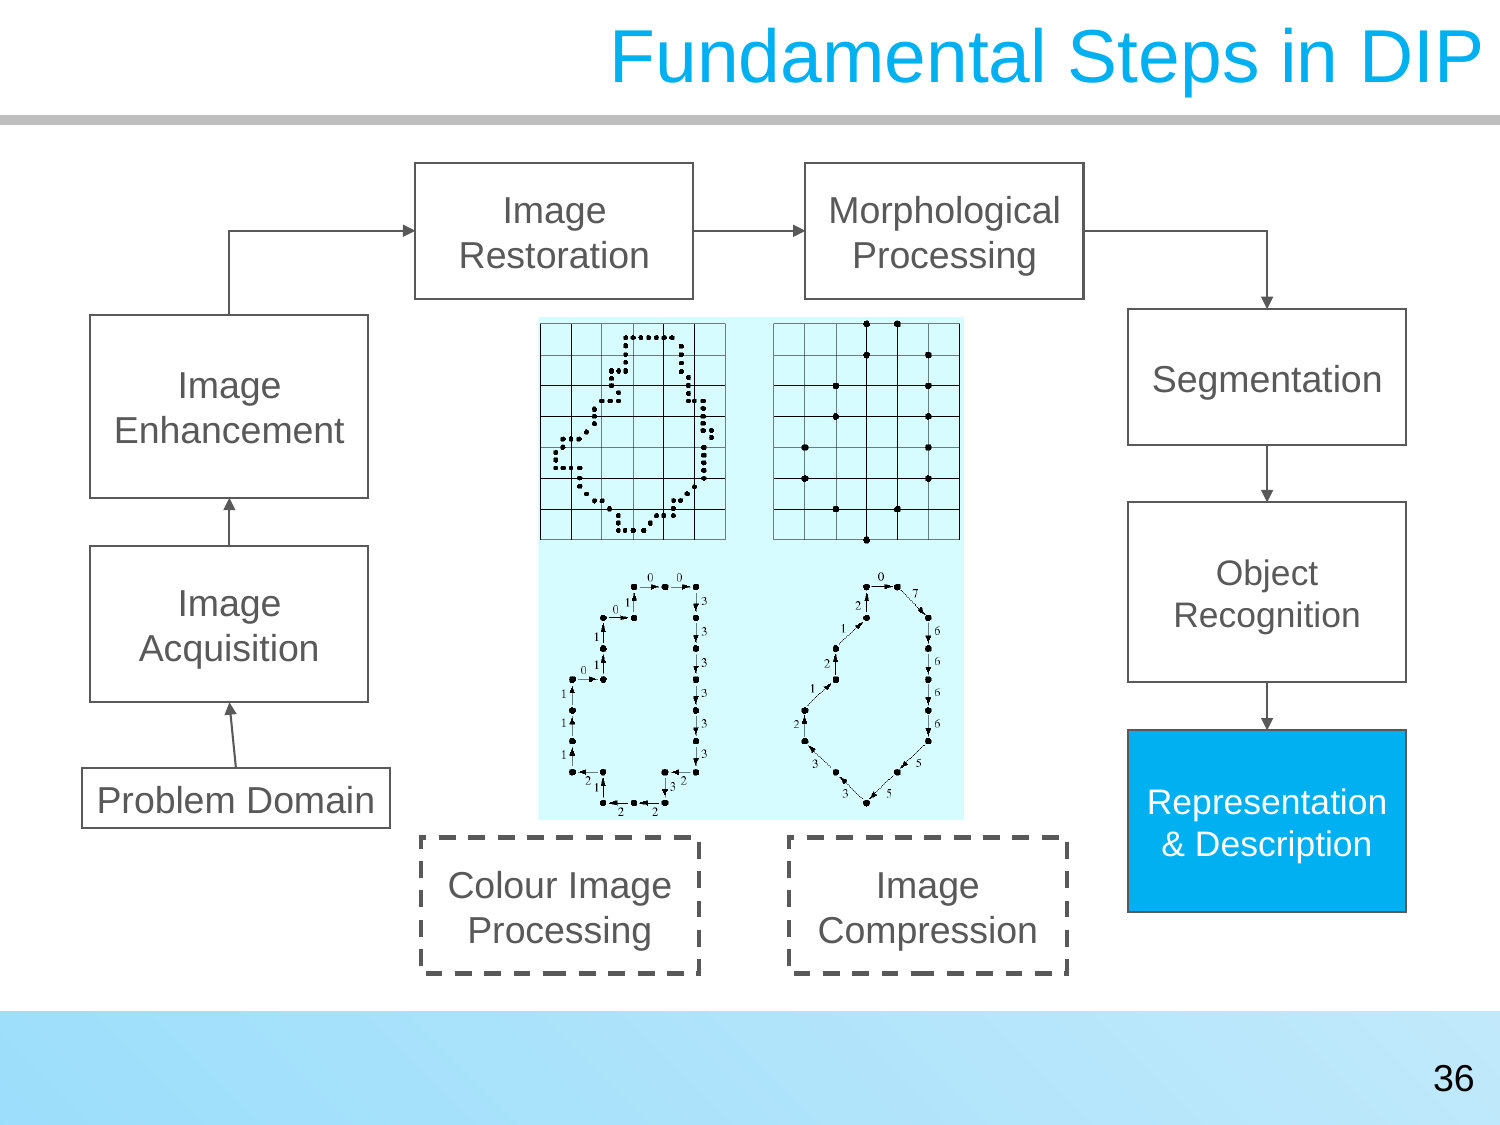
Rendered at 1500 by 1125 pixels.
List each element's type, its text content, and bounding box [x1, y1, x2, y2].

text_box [79, 162, 1407, 974]
title Fundamental Steps in DIP [0, 0, 1500, 121]
picture [538, 317, 965, 821]
